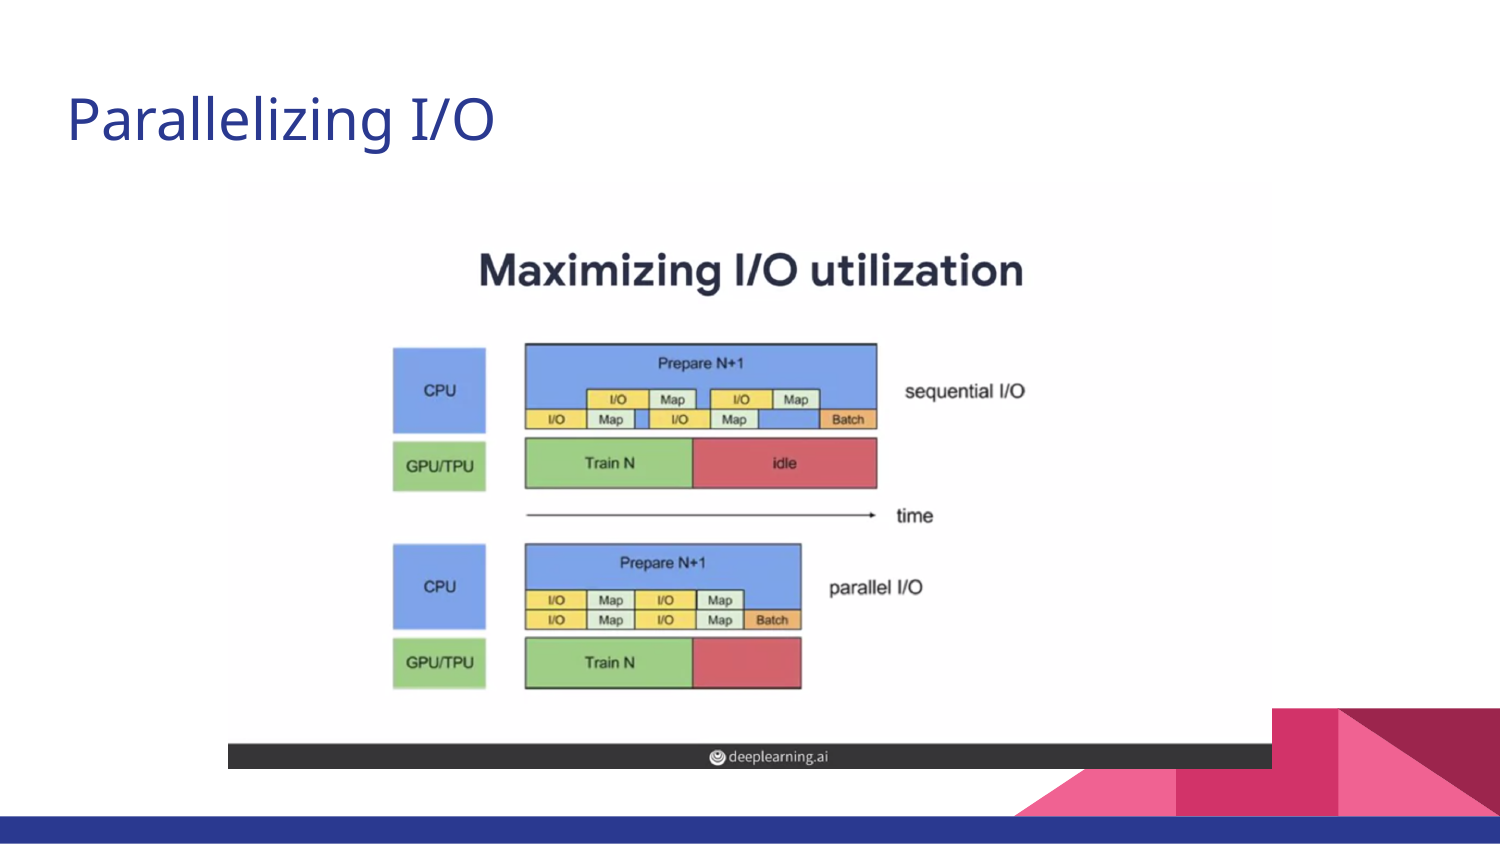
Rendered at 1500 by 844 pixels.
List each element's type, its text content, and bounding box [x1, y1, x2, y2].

title Parallelizing I/O [51, 67, 1449, 167]
picture [228, 182, 1272, 769]
